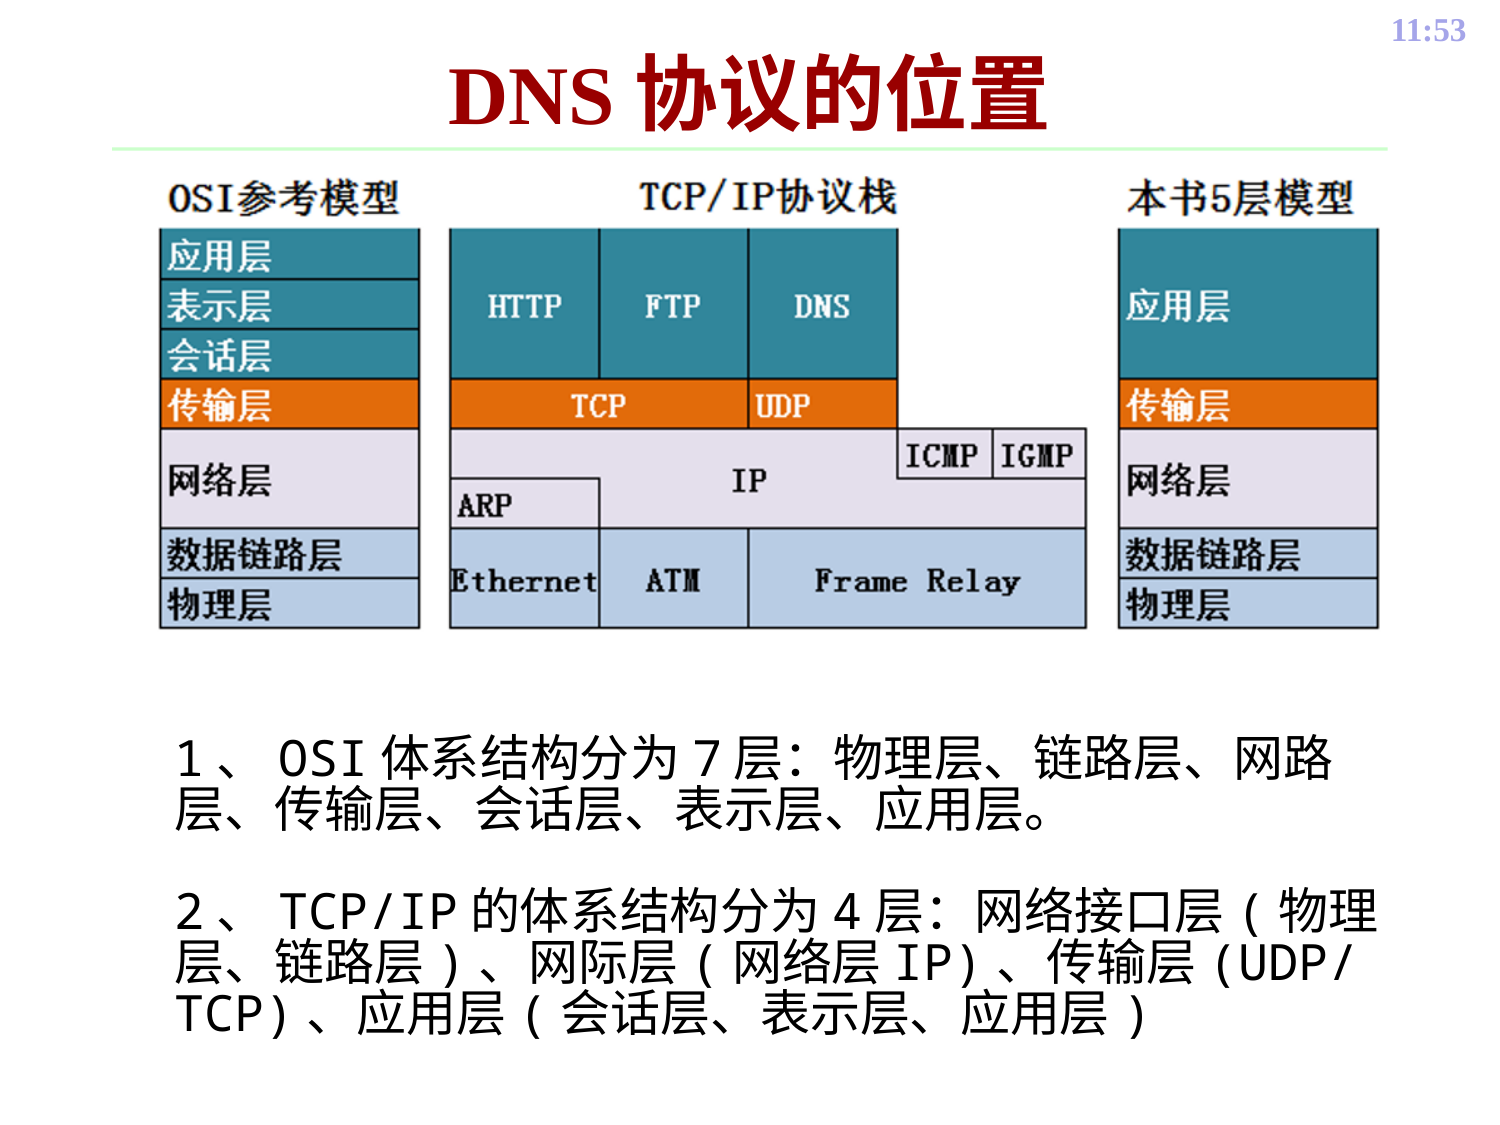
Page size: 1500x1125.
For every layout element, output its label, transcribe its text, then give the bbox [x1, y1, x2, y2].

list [135, 160, 1411, 647]
title DNS协议的位置 [112, 42, 1388, 140]
text_box 1、OSI体系结构分为7层：物理层、链路层、网路层、传输层、会话层、表示层、应用层。 2、TCP/IP的体系结构分为4层：网络接口层(物理层、链路层)、网际层(网络层IP)、传输层(UDP/TCP)、应用层(会话层、表示层、应用层) [159, 668, 1435, 1081]
